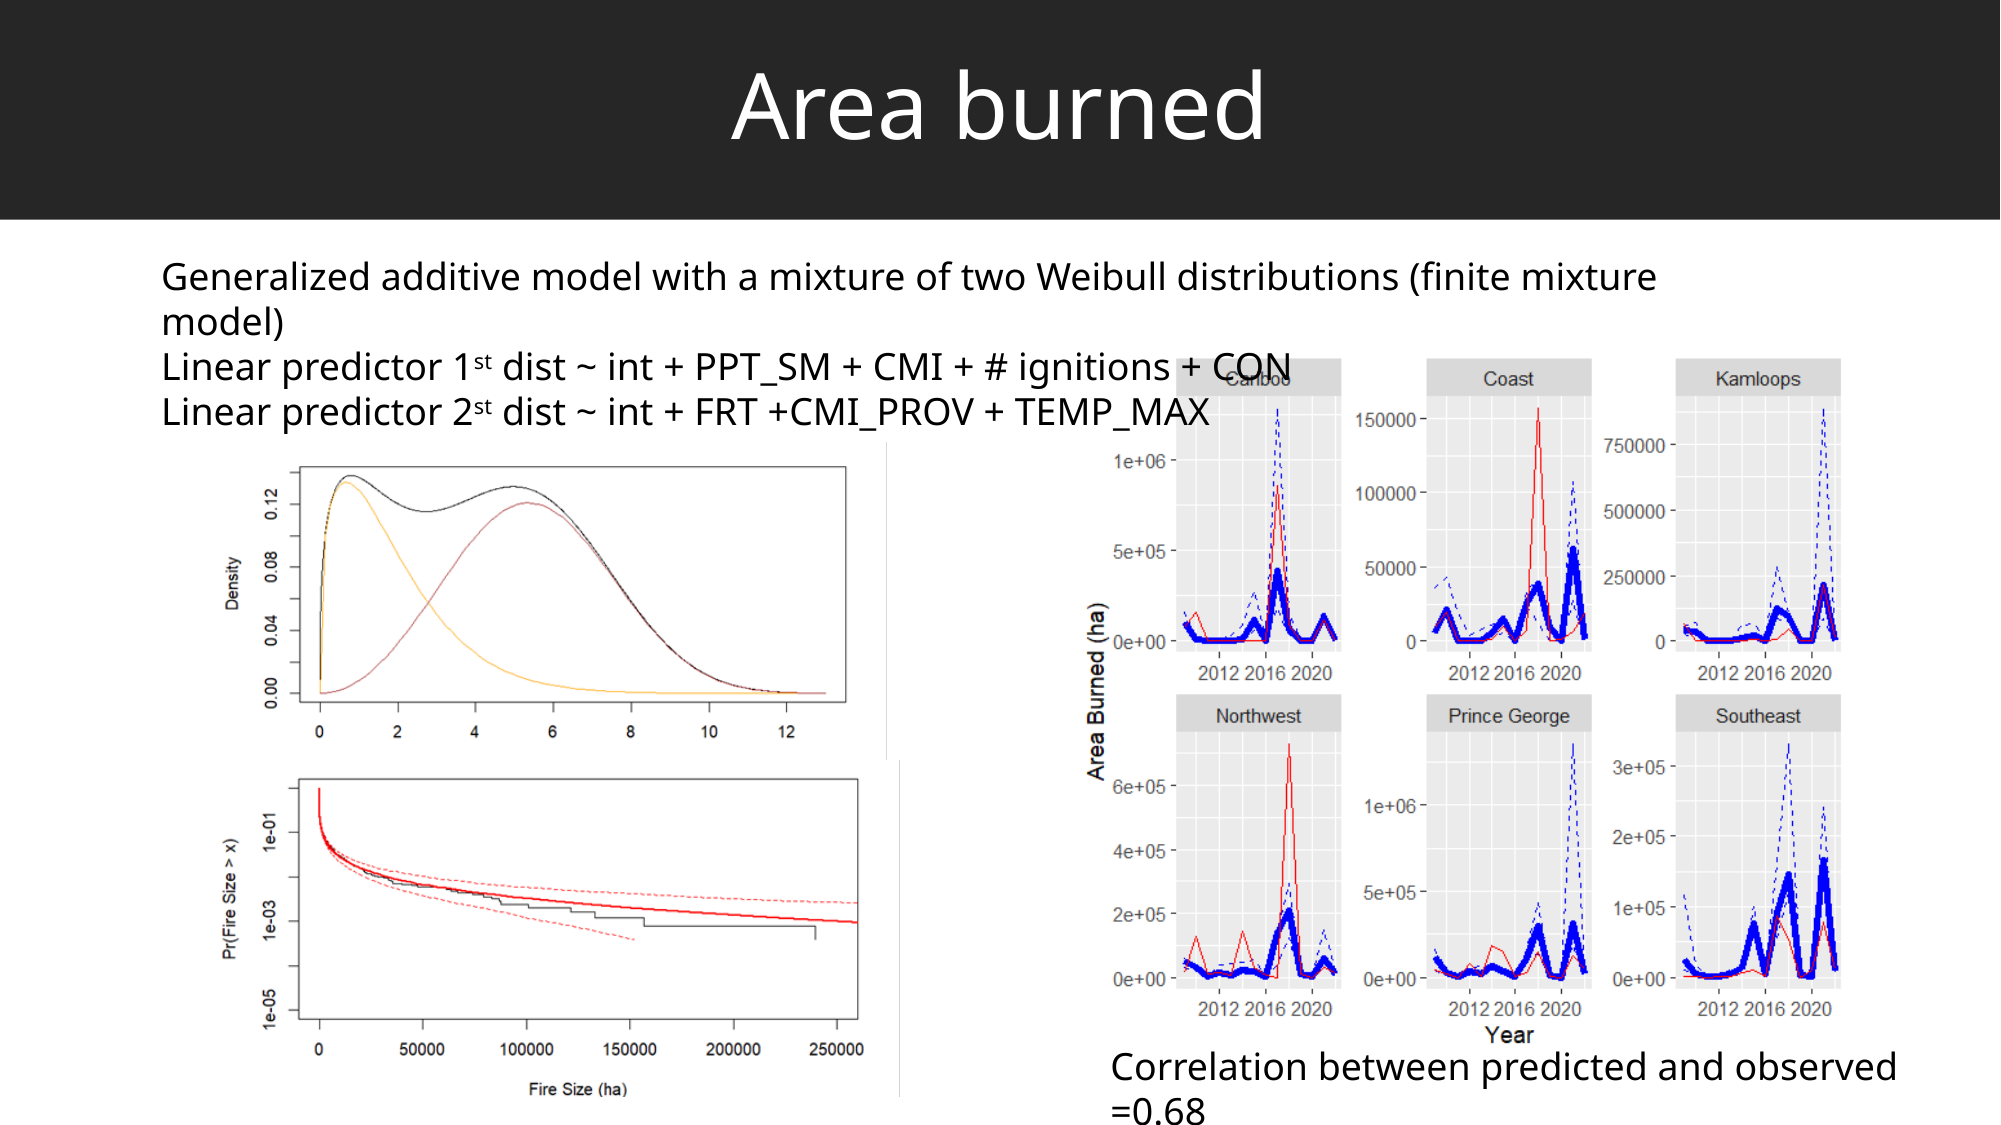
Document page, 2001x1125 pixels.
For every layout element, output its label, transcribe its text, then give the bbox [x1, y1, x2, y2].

picture [217, 442, 902, 1098]
title Area burned [0, 0, 2000, 220]
text_box Correlation between predicted and observed =0.68 [1095, 1036, 1990, 1125]
picture [1073, 347, 1855, 1061]
text_box Generalized additive model with a mixture of two Weibull distributions (finite mixture model) Linear predictor 1st dist ~ int + PPT_SM + CMI + # ignitions + CON Linear predictor 2st dist ~ int + FRT +CMI_PROV + TEMP_MAX [146, 245, 1755, 621]
